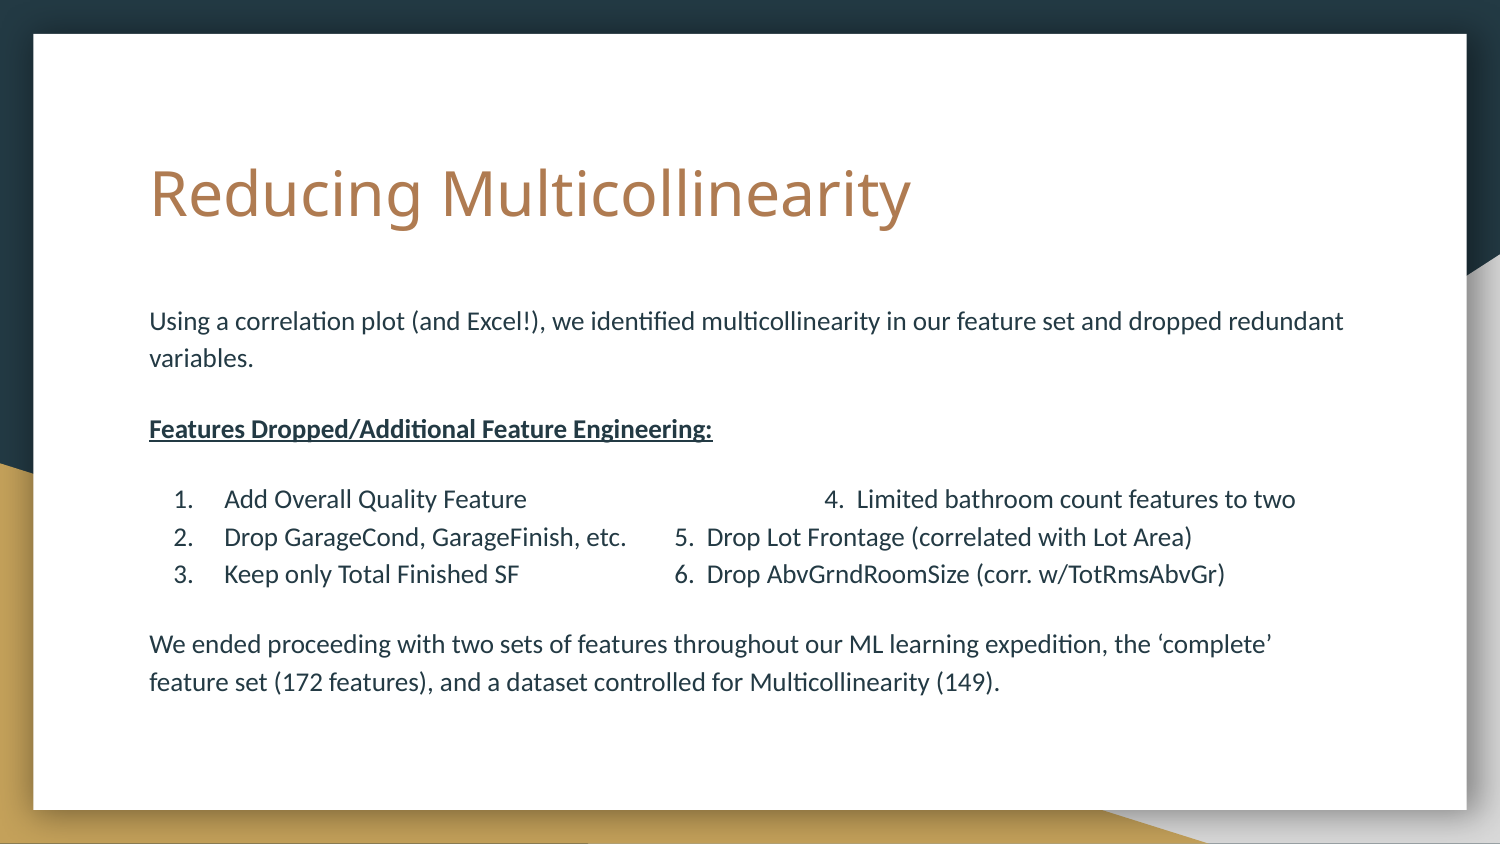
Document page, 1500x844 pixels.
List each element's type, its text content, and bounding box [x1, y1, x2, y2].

list Using a correlation plot (and Excel!), we identified multicollinearity in our feature set and dropped redundant variables. Features Dropped/Additional Feature Engineering: Add Overall Quality Feature 4. Limited bathroom count features to two Drop GarageCond, GarageFinish, etc. 5. Drop Lot Frontage (correlated with Lot Area) Keep only Total Finished SF 6. Drop AbvGrndRoomSize (corr. w/TotRmsAbvGr) We ended proceeding with two sets of features throughout our ML learning expedition, the ‘complete’ feature set (172 features), and a dataset controlled for Multicollinearity (149). [134, 296, 1366, 712]
title Reducing Multicollinearity [134, 138, 1366, 296]
